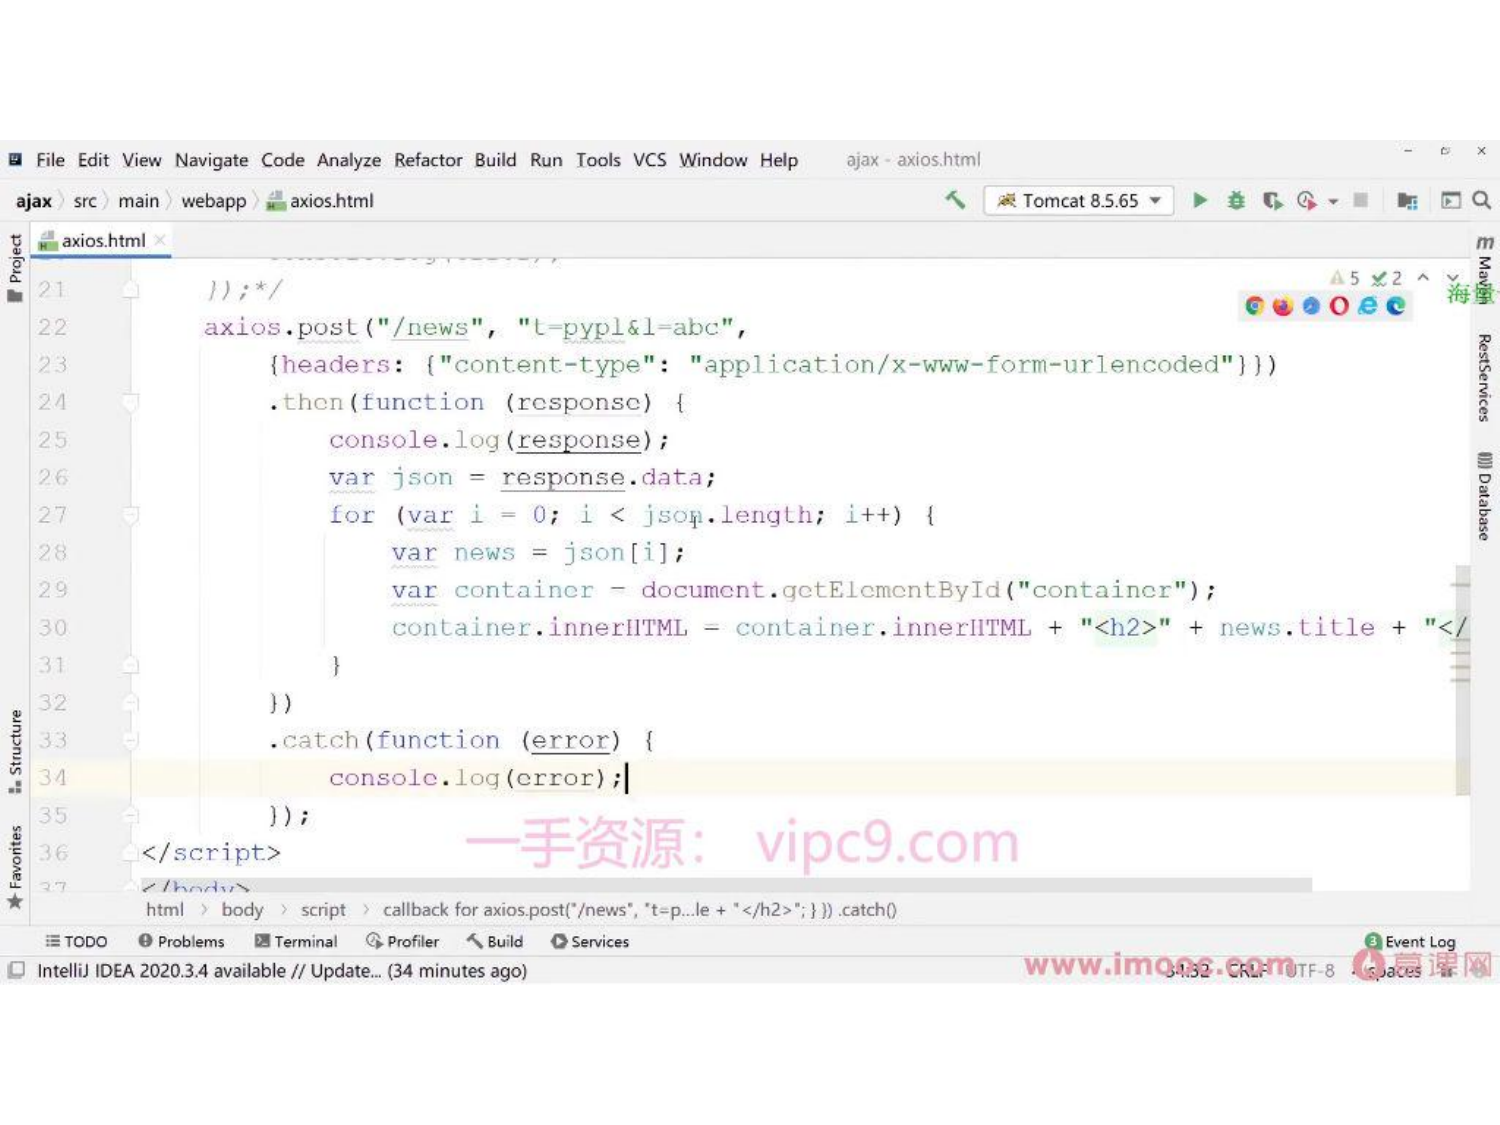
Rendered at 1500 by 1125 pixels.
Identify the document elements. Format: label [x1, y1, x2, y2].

picture [0, 140, 1500, 985]
